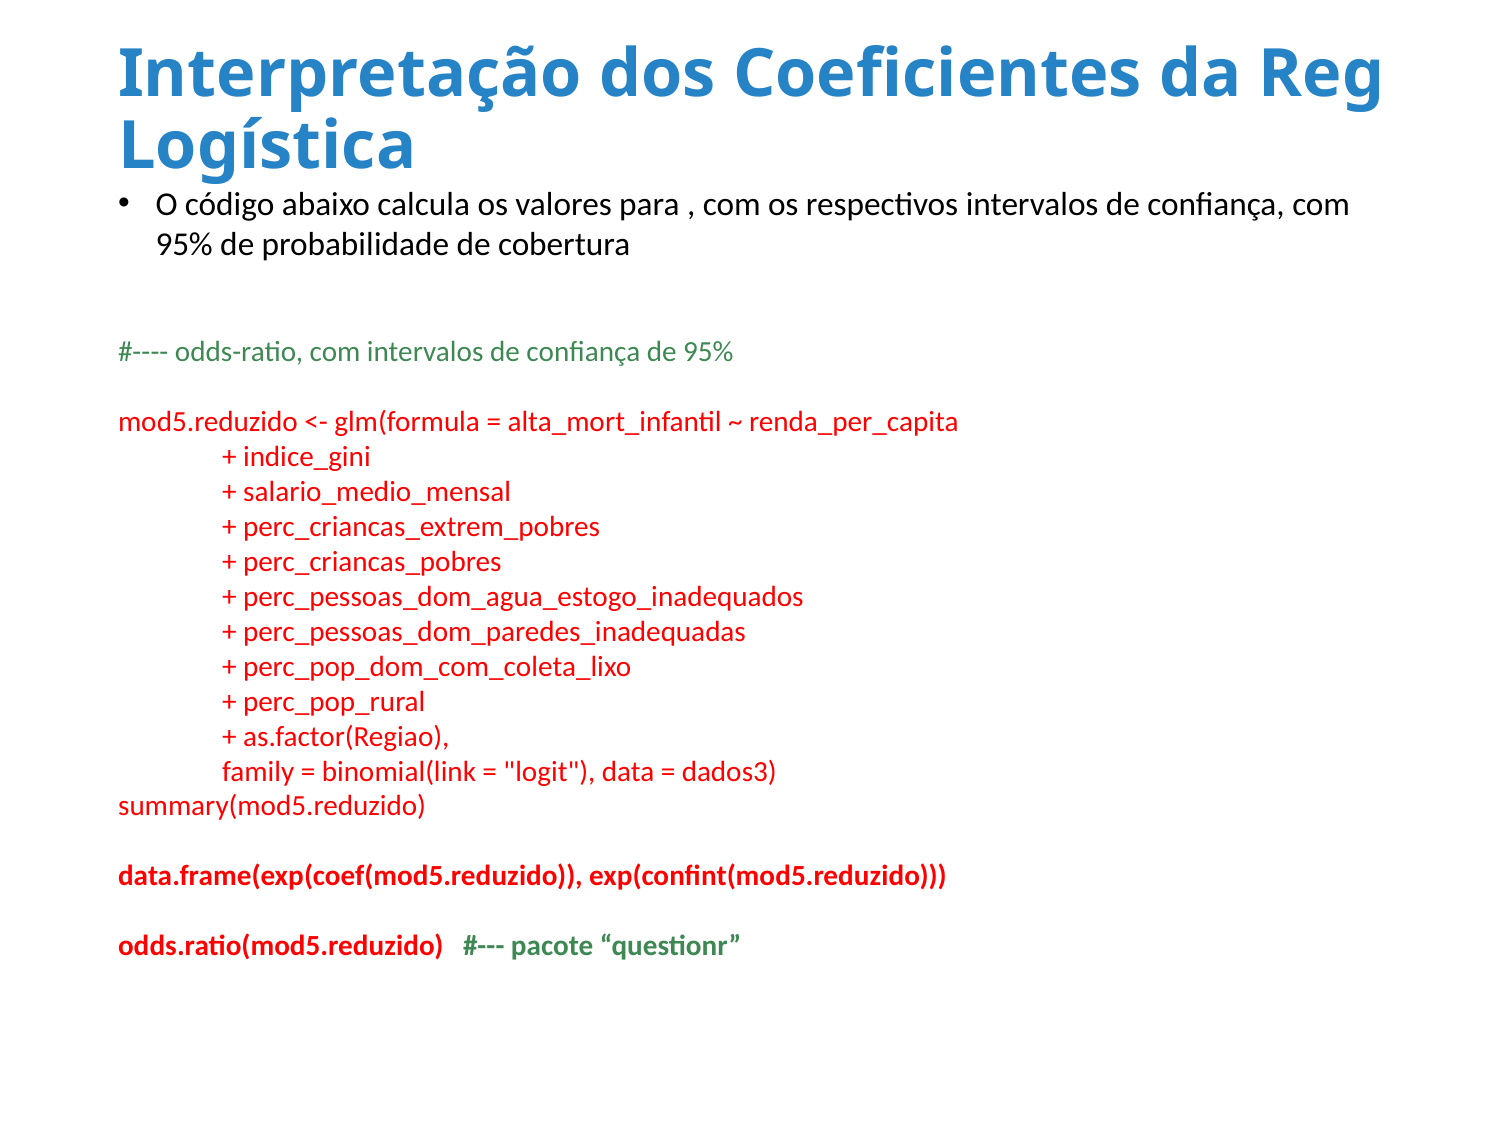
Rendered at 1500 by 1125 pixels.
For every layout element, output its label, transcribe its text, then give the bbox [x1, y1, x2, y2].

title Interpretação dos Coeficientes da Reg Logística [103, 59, 1450, 163]
